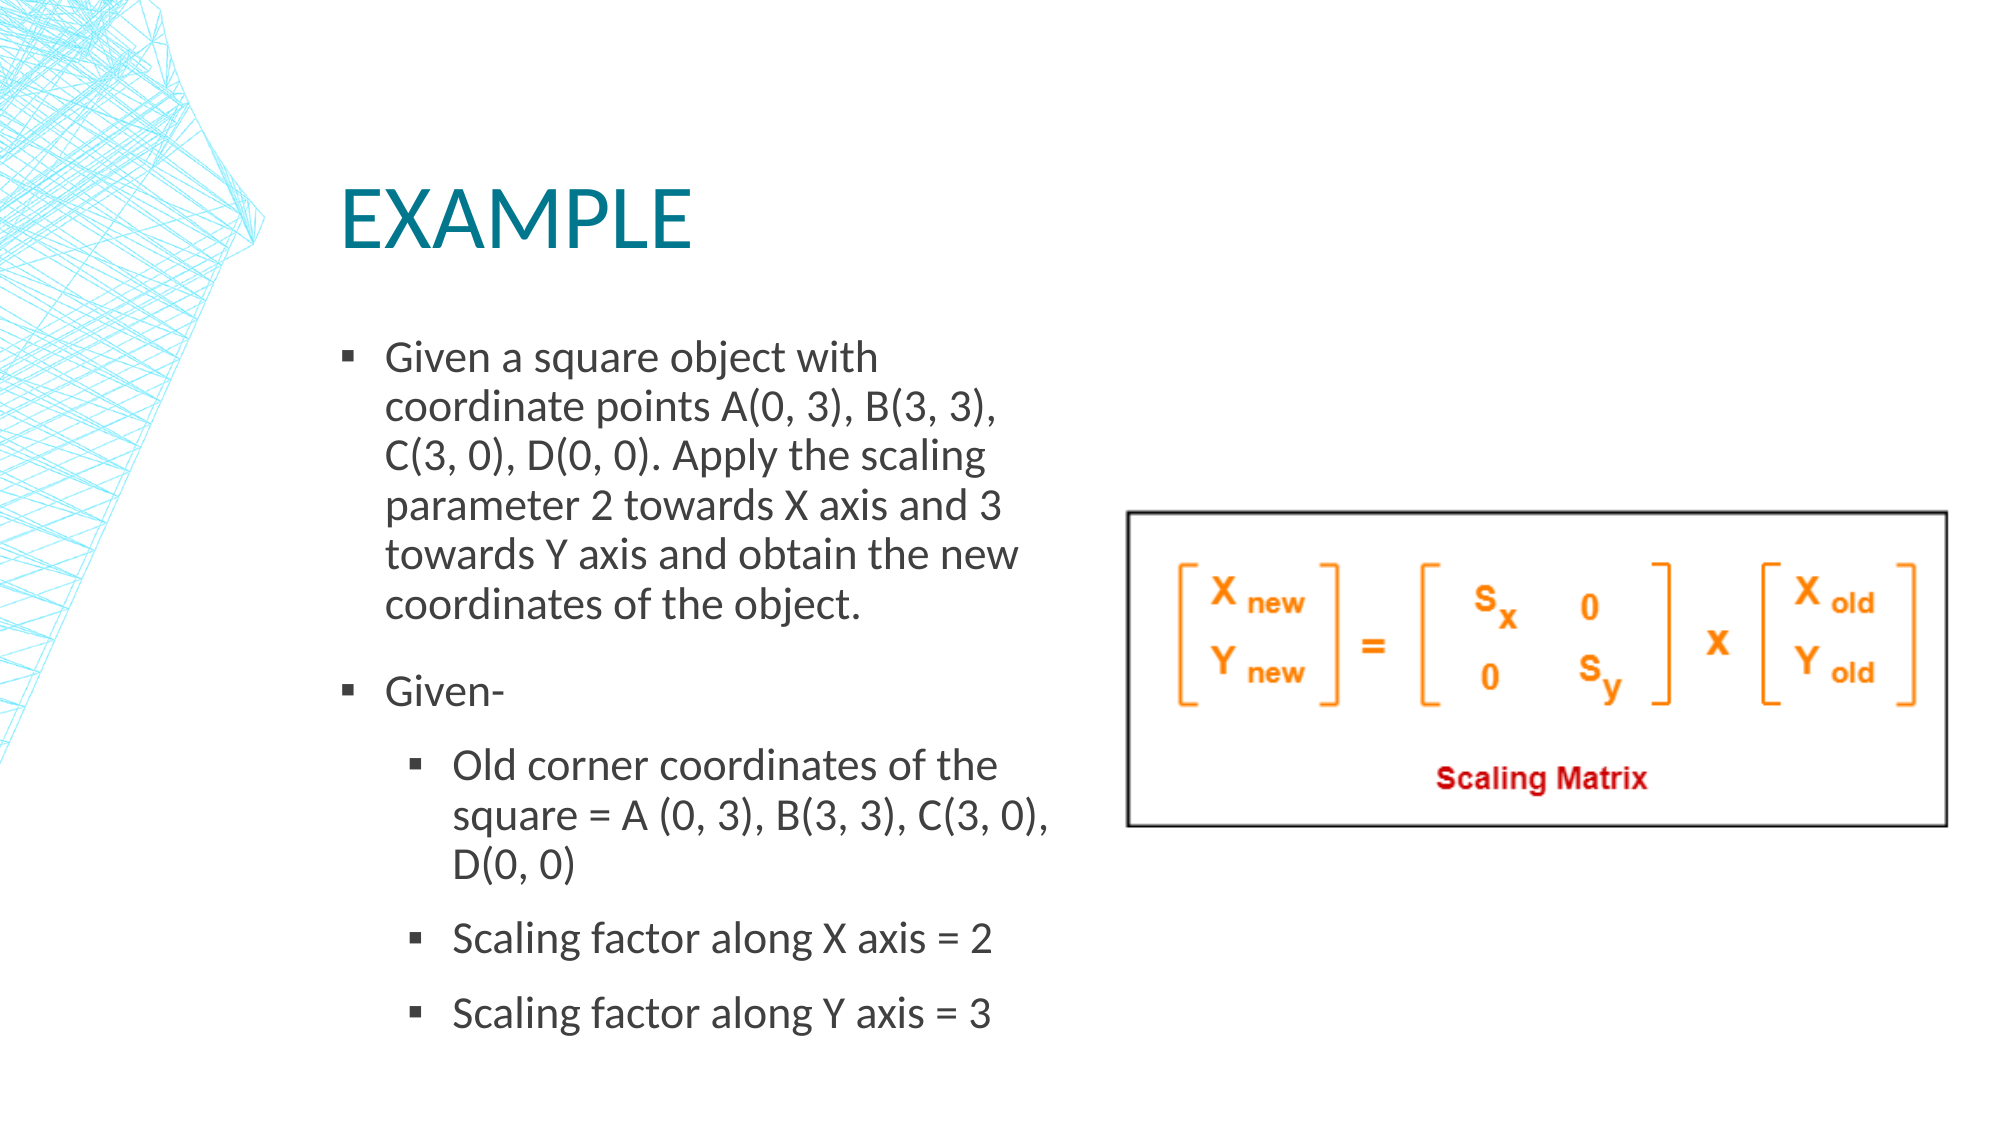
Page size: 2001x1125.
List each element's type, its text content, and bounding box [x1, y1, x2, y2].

picture [0, 0, 2001, 1125]
title Example [324, 62, 1863, 275]
list Given a square object with coordinate points A(0, 3), B(3, 3), C(3, 0), D(0, 0). Apply the scaling parameter 2 towards X axis and 3 towards Y axis and obtain the new coordinates of the object. Given- Old corner coordinates of the square = A (0, 3), B(3, 3), C(3, 0), D(0, 0) Scaling factor along X axis = 2 Scaling factor along Y axis = 3 [324, 324, 1075, 1060]
